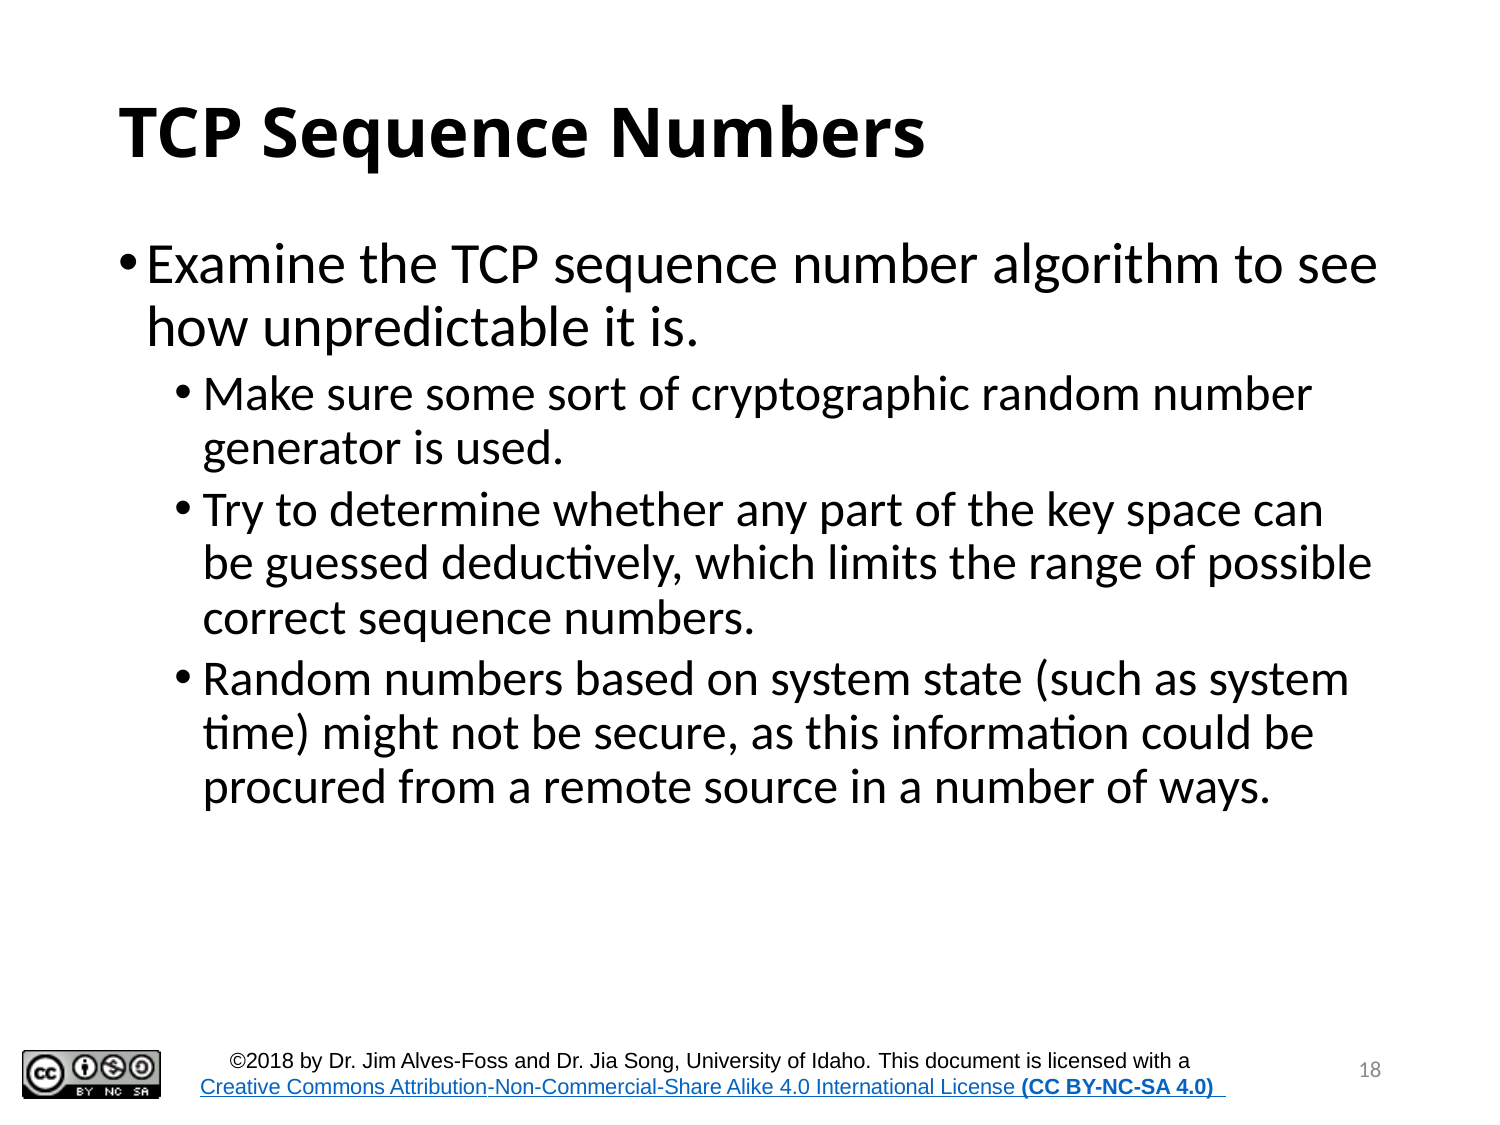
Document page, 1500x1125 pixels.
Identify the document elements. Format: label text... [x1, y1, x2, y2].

list Examine the TCP sequence number algorithm to see how unpredictable it is. Make sure some sort of cryptographic random number generator is used. Try to determine whether any part of the key space can be guessed deductively, which limits the range of possible correct sequence numbers. Random numbers based on system state (such as system time) might not be secure, as this information could be procured from a remote source in a number of ways. [102, 225, 1398, 1014]
picture [22, 1050, 161, 1099]
title TCP Sequence Numbers [102, 59, 1398, 211]
slide_number 18 [1315, 1038, 1397, 1099]
